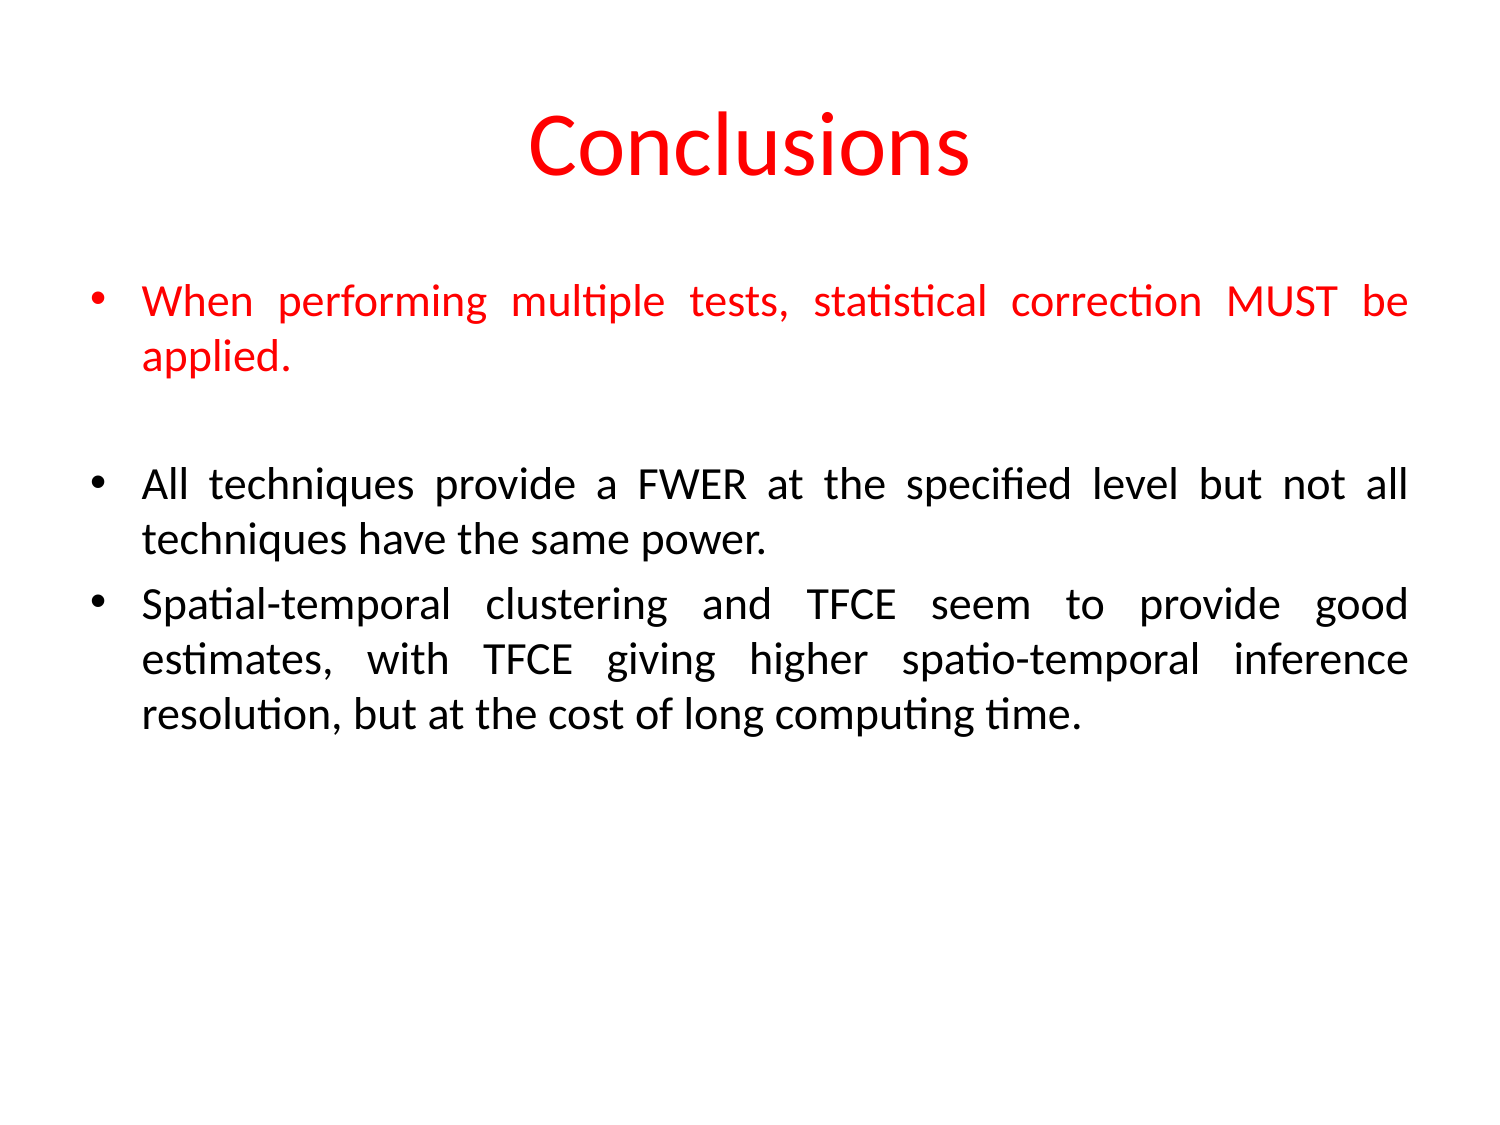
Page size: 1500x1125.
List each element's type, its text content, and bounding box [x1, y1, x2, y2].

list When performing multiple tests, statistical correction MUST be applied. All techniques provide a FWER at the specified level but not all techniques have the same power. Spatial-temporal clustering and TFCE seem to provide good estimates, with TFCE giving higher spatio-temporal inference resolution, but at the cost of long computing time. [75, 262, 1425, 750]
title Conclusions [75, 45, 1425, 233]
